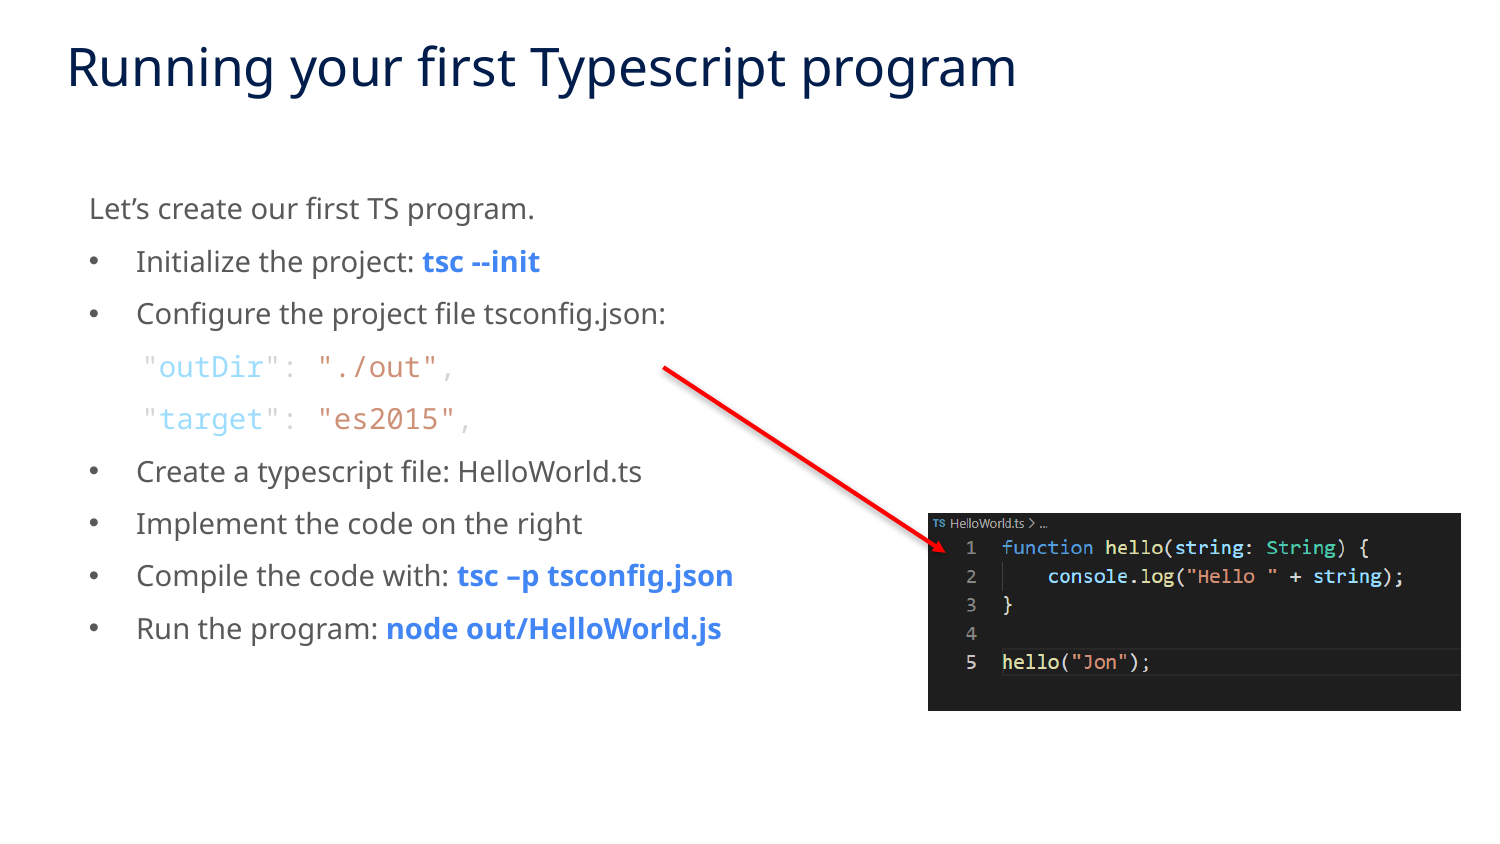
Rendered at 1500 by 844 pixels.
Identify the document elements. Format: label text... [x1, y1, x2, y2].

picture [928, 513, 1461, 712]
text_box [663, 367, 946, 554]
title Running your first Typescript program [51, 18, 1449, 113]
text_box Let’s create our first TS program. Initialize the project: tsc --init Configure the project file tsconfig.json: "outDir": "./out", "target": "es2015", Create a typescript file: HelloWorld.ts Implement the code on the right Compile the code with: tsc –p tsconfig.json Run the program: node out/HelloWorld.js [51, 158, 1174, 661]
